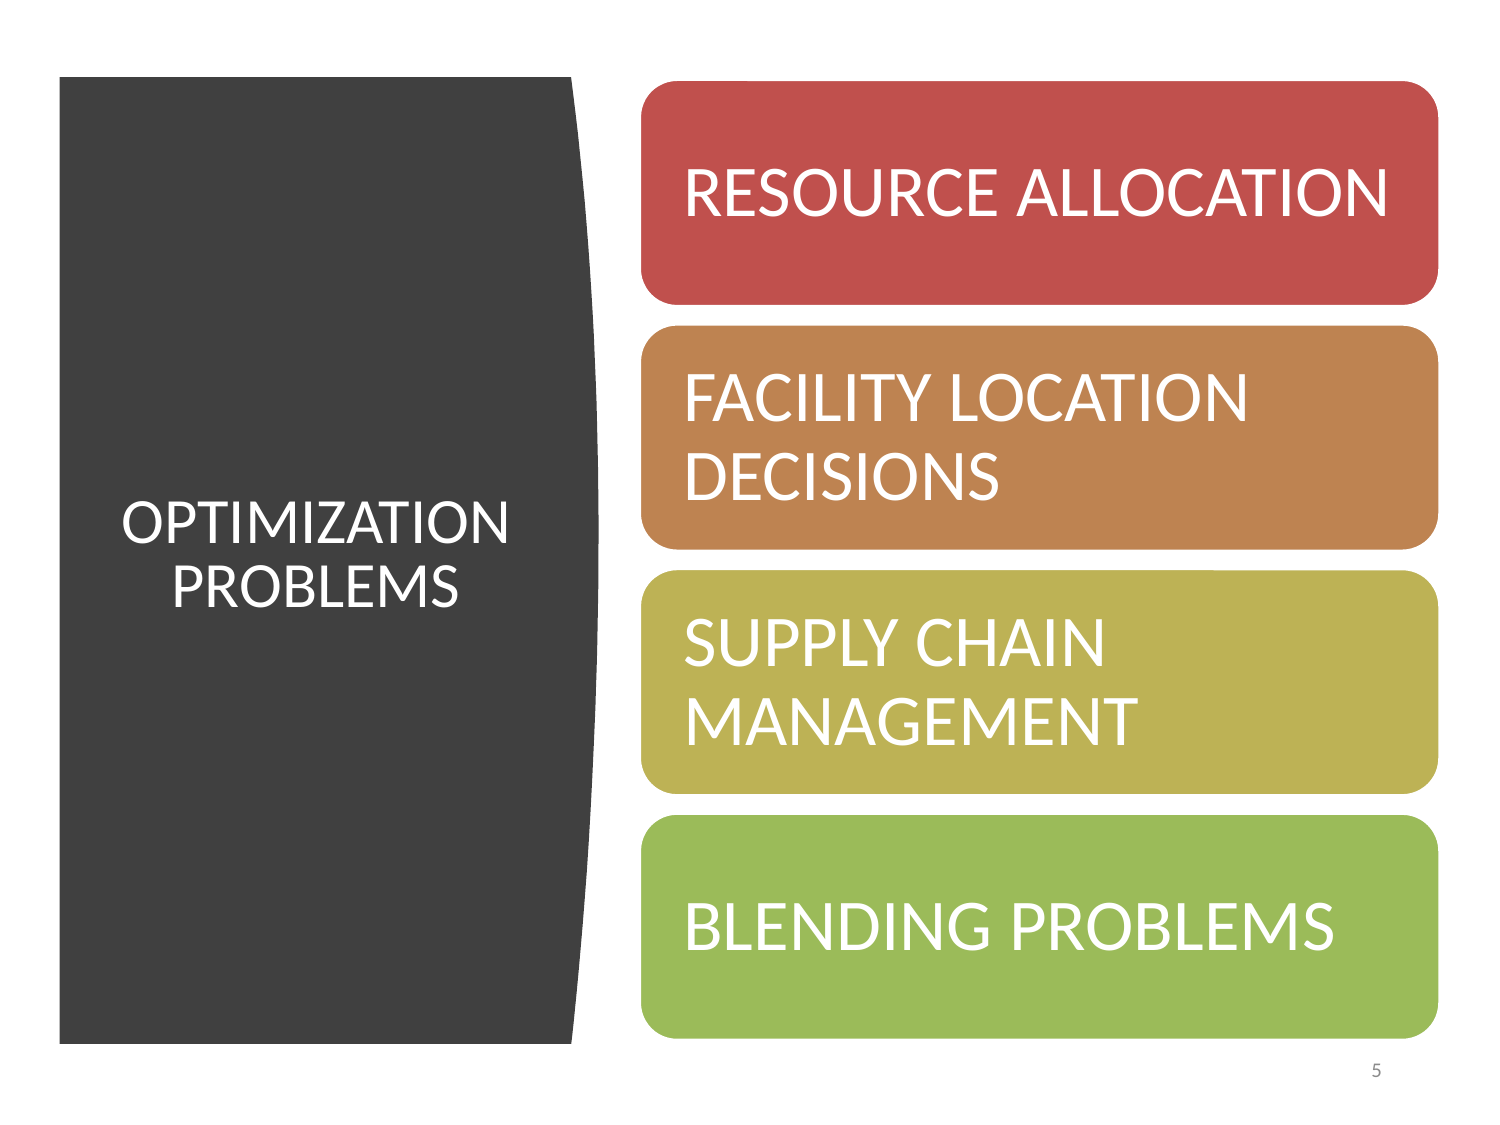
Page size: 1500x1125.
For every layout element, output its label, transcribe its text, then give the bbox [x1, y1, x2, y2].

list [638, 76, 1441, 1043]
slide_number 5 [1319, 1051, 1397, 1103]
title OPTIMIZATION PROBLEMS [106, 166, 527, 953]
text_box [57, 75, 601, 1046]
